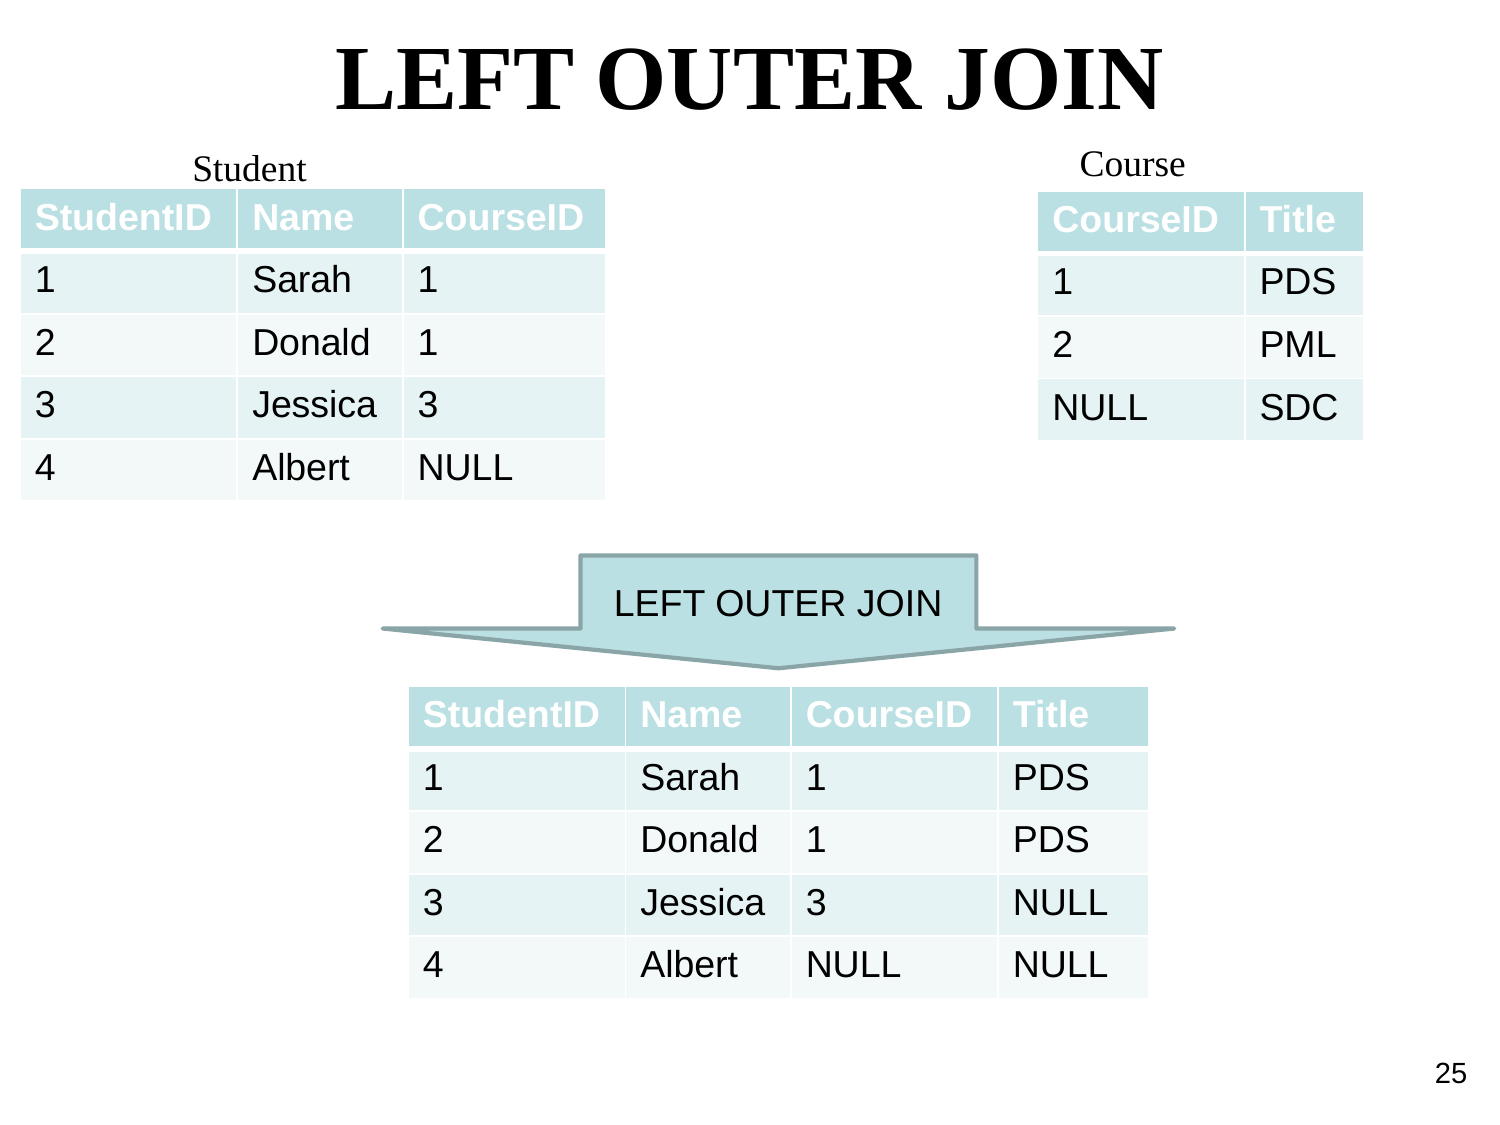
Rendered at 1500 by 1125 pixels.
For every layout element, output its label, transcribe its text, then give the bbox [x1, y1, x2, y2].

table_cell NULL [1038, 379, 1244, 440]
text_box LEFT OUTER JOIN [0, 10, 1500, 136]
text_box LEFT OUTER JOIN [380, 553, 1177, 671]
text_box Student [177, 136, 345, 197]
table_cell NULL [999, 875, 1148, 935]
table_cell SDC [1246, 379, 1363, 440]
table_header CourseID [792, 687, 997, 746]
table_cell Jessica [238, 377, 402, 438]
table_cell Albert [626, 937, 790, 998]
table_cell 3 [404, 377, 605, 438]
table_cell 1 [792, 812, 997, 873]
slide_number 25 [1132, 1046, 1483, 1125]
table_cell 1 [409, 752, 625, 810]
table_cell PML [1246, 317, 1363, 378]
table_header Title [999, 687, 1148, 746]
table_cell 4 [21, 440, 236, 500]
table_cell 1 [792, 752, 997, 810]
table_cell 1 [21, 254, 236, 313]
table_cell Donald [238, 315, 402, 375]
table_cell NULL [404, 440, 605, 500]
table_cell PDS [999, 752, 1148, 810]
table_cell 4 [409, 937, 625, 998]
table_cell Sarah [626, 752, 790, 810]
table_cell Albert [238, 440, 402, 500]
table_cell Jessica [626, 875, 790, 935]
table_cell 1 [404, 254, 605, 313]
table_cell NULL [999, 937, 1148, 998]
table_cell 2 [1038, 317, 1244, 378]
table_header CourseID [404, 189, 605, 248]
table_header StudentID [21, 189, 236, 248]
table_header Name [626, 687, 790, 746]
table_header Title [1246, 192, 1363, 251]
table_cell 3 [409, 875, 625, 935]
table_cell 1 [1038, 256, 1244, 315]
table_cell PDS [1246, 256, 1363, 315]
table_cell Sarah [238, 254, 402, 313]
table_header StudentID [409, 687, 625, 746]
table_cell 1 [404, 315, 605, 375]
table_cell 3 [21, 377, 236, 438]
table_cell 2 [21, 315, 236, 375]
table_header CourseID [1038, 192, 1244, 251]
table_cell NULL [792, 937, 997, 998]
table_cell Donald [626, 812, 790, 873]
table_cell 2 [409, 812, 625, 873]
table_header Name [238, 189, 402, 248]
table_cell 3 [792, 875, 997, 935]
text_box Course [1064, 131, 1341, 192]
table_cell PDS [999, 812, 1148, 873]
